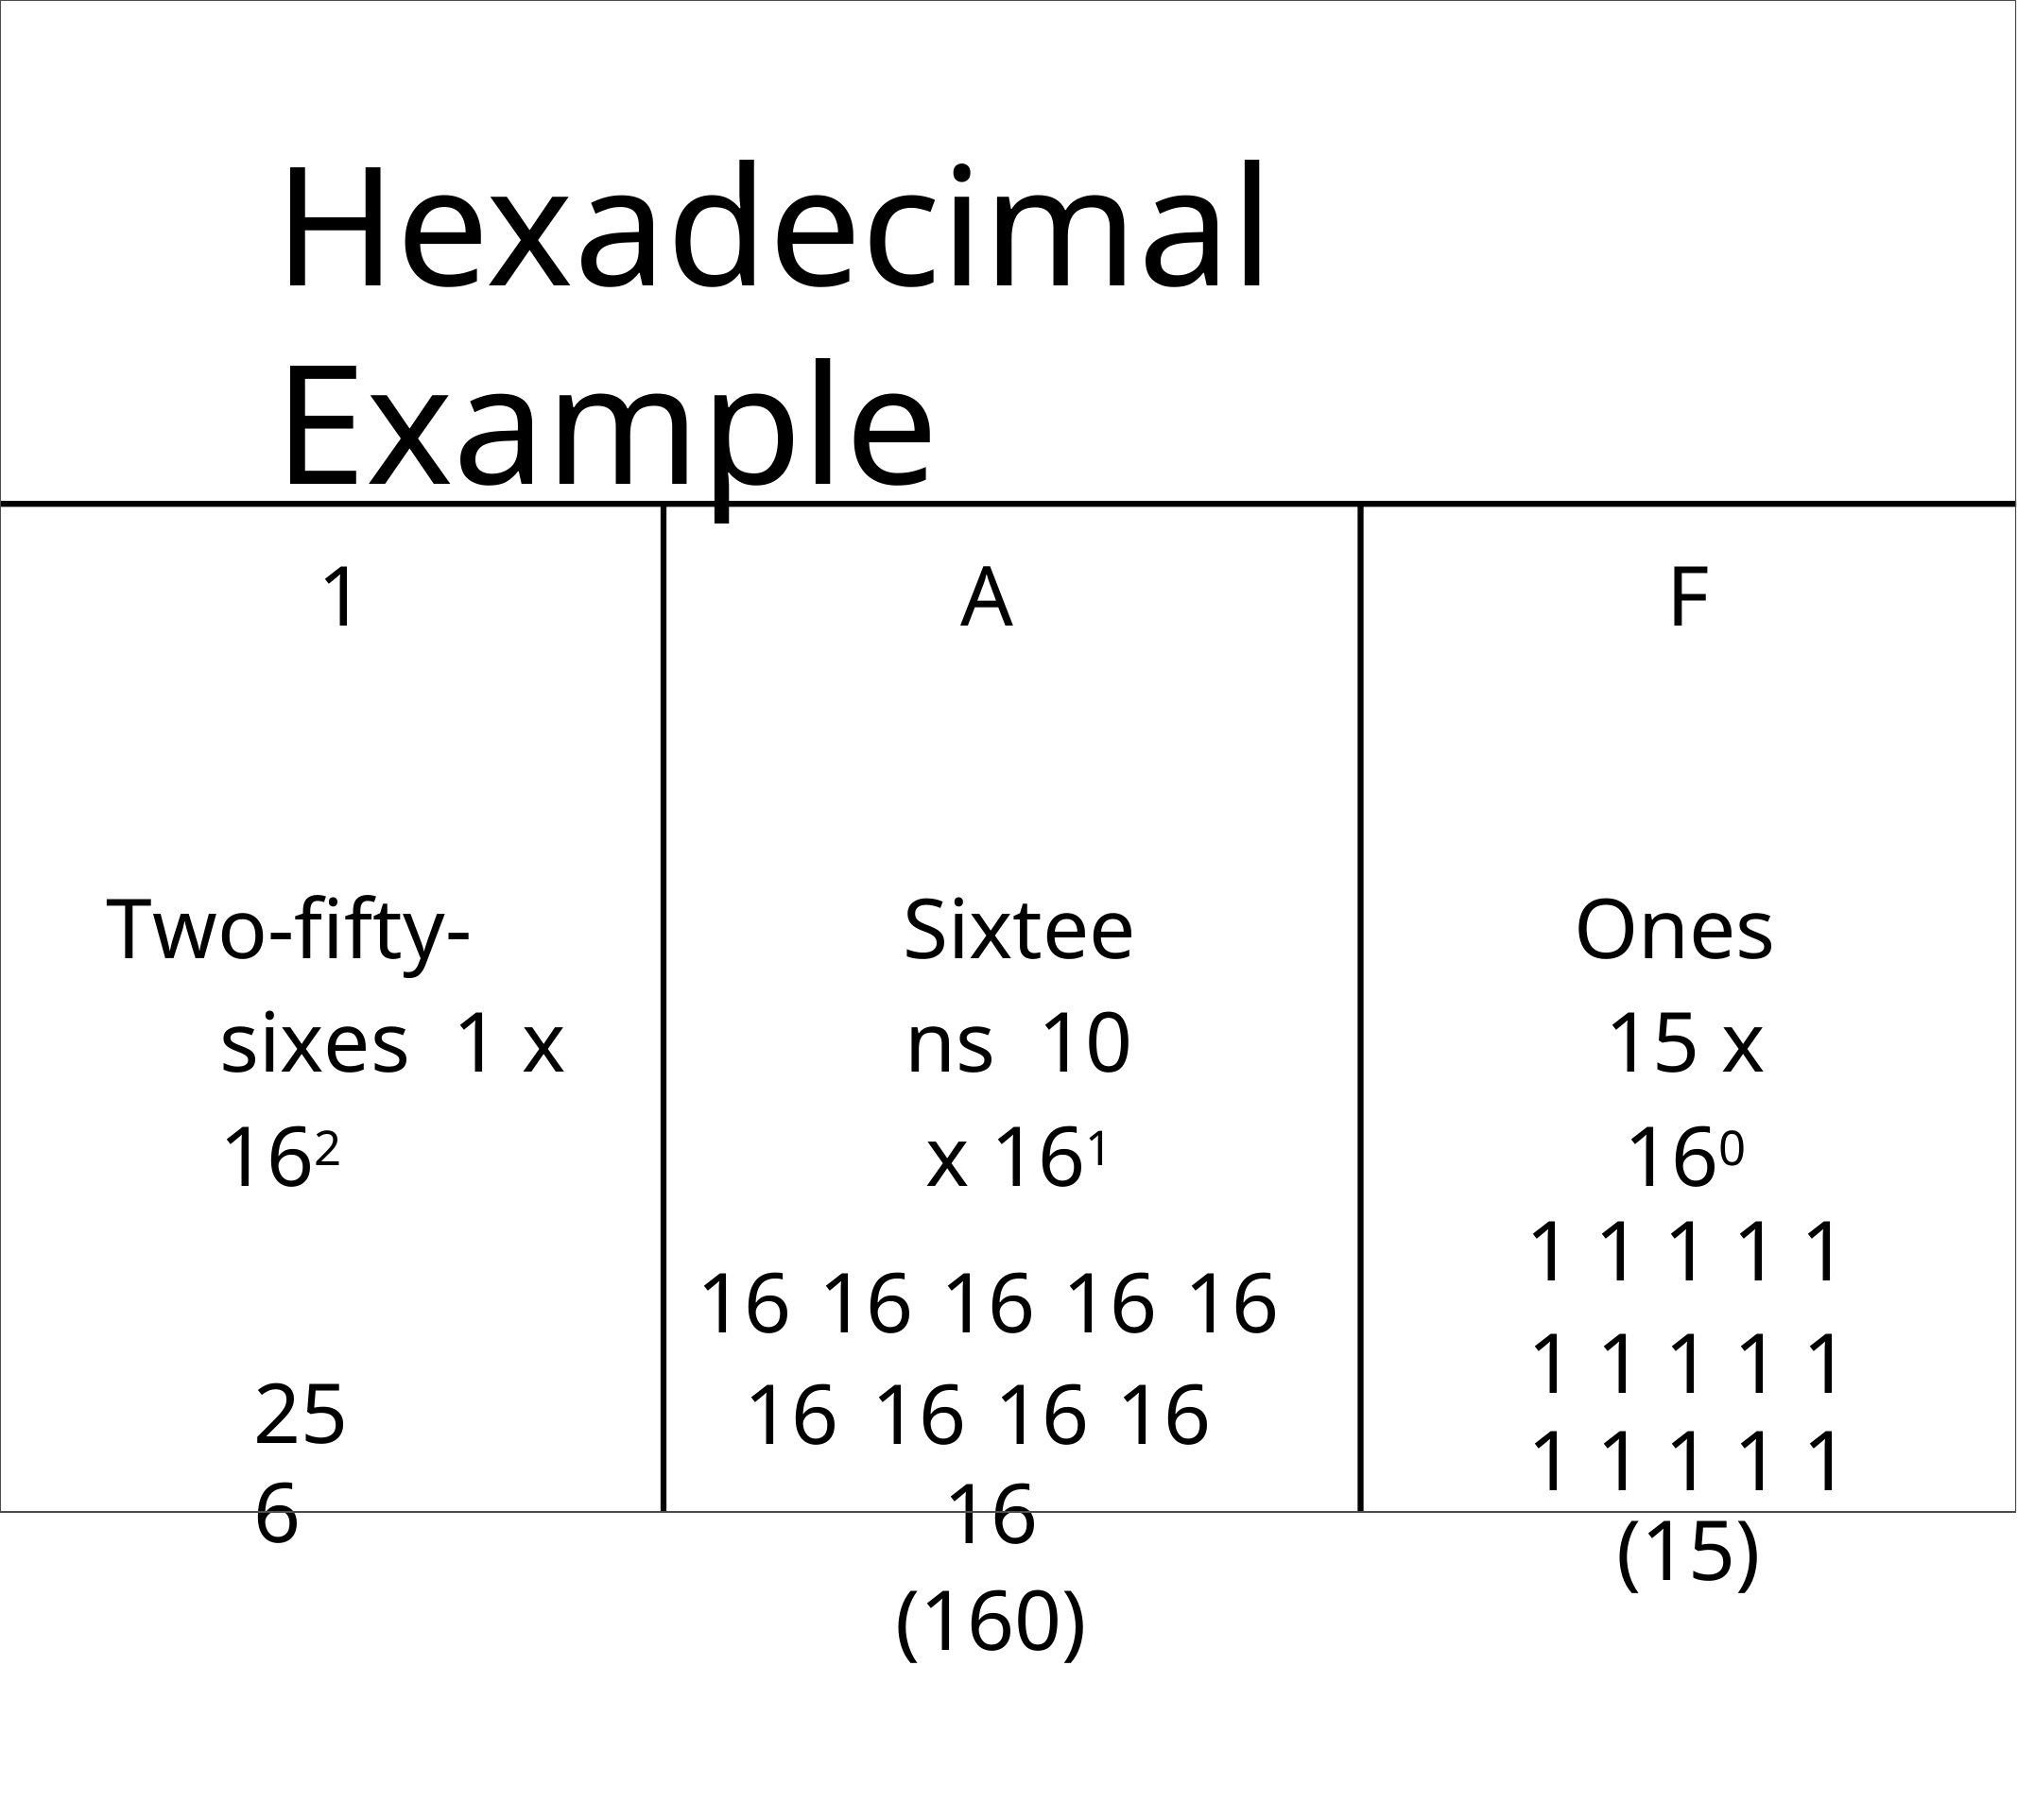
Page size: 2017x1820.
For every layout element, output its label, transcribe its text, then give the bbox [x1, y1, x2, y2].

text_box 256 [251, 1512, 381, 1559]
text_box [0, 0, 2017, 1512]
text_box Sixteens 10 x 161 16 16 16 16 16 16 16 16 16 16 (160) [695, 1512, 1285, 1667]
text_box Ones 15 x 160 1 1 1 1 1 1 1 1 1 1 1 1 1 1 1 (15) [1514, 1512, 1862, 1597]
